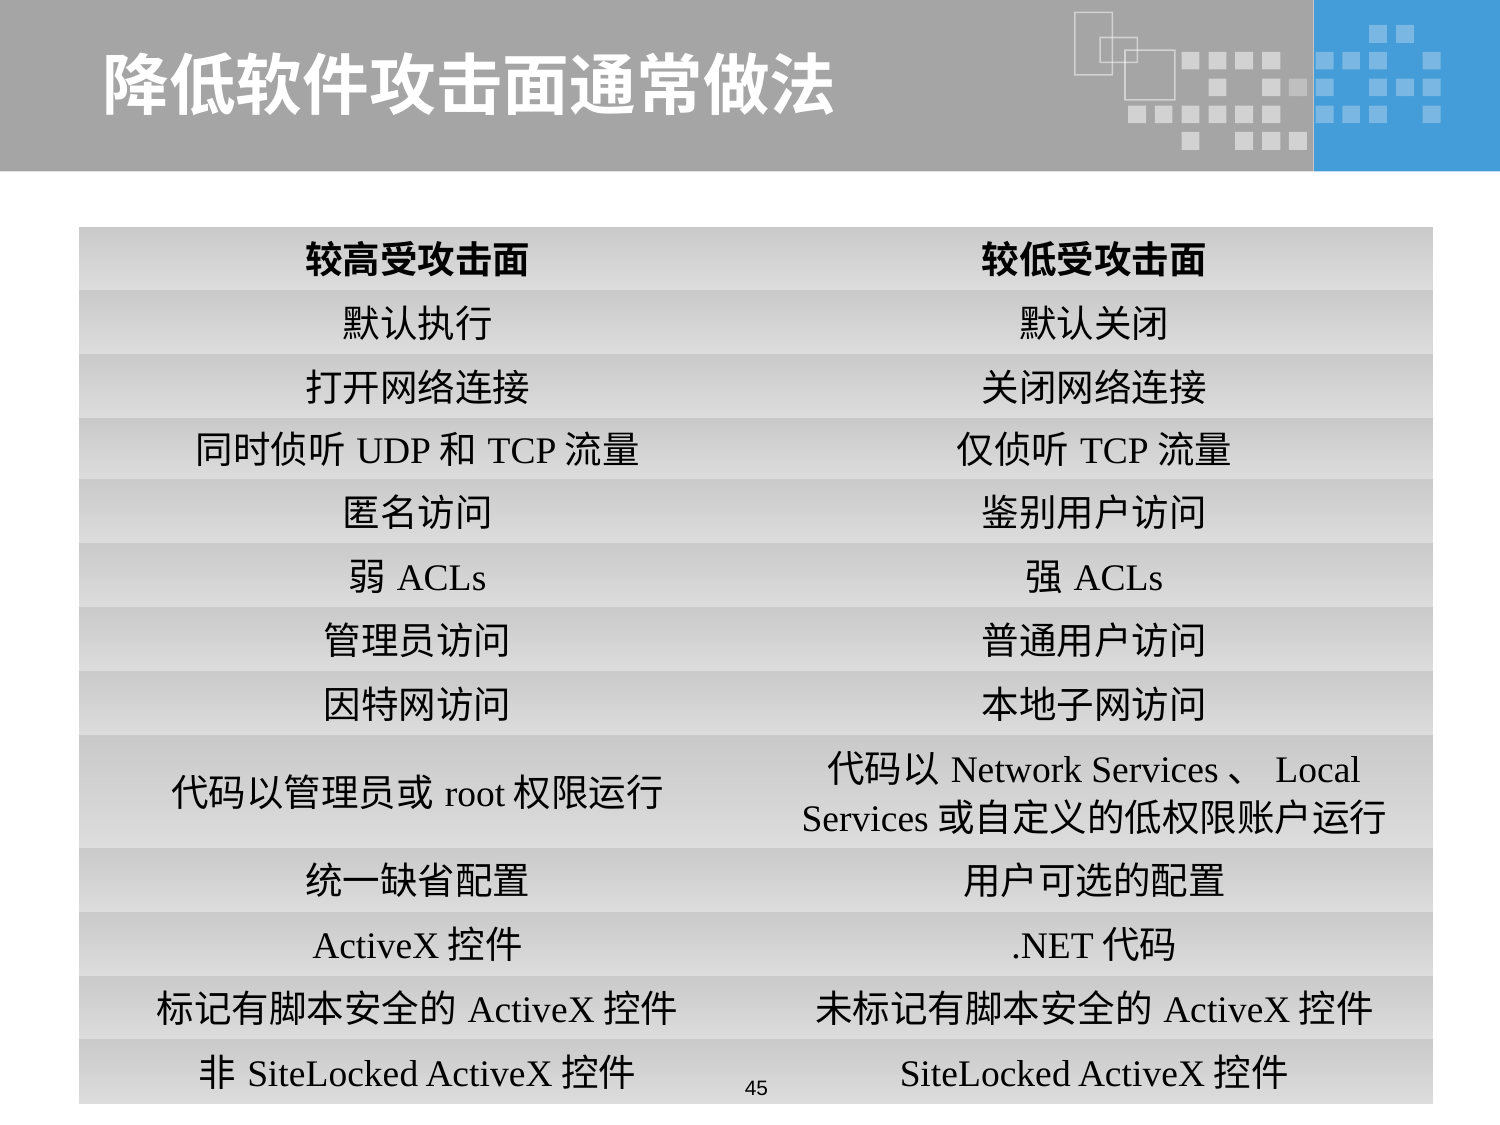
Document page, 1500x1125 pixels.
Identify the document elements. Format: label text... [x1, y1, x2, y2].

table_cell 标记有脚本安全的ActiveX控件 [79, 976, 756, 1040]
table_cell 统一缺省配置 [79, 848, 756, 912]
table_cell 鉴别用户访问 [756, 480, 1433, 544]
table_cell 未标记有脚本安全的ActiveX控件 [756, 976, 1433, 1040]
table_cell ActiveX控件 [79, 912, 756, 976]
table_cell 同时侦听UDP和TCP流量 [79, 419, 756, 480]
table_cell 默认关闭 [756, 291, 1433, 355]
title 降低软件攻击面通常做法 [87, 42, 1252, 123]
table_cell 弱ACLs [79, 544, 756, 608]
table_cell SiteLocked ActiveX控件 [756, 1040, 1433, 1104]
table_cell 打开网络连接 [79, 355, 756, 419]
table_cell 因特网访问 [79, 672, 756, 736]
table_cell 强ACLs [756, 544, 1433, 608]
table_cell 普通用户访问 [756, 608, 1433, 672]
table_cell 代码以管理员或root权限运行 [79, 736, 756, 848]
table_cell 代码以Network Services、Local Services或自定义的低权限账户运行 [756, 736, 1433, 848]
table_cell 仅侦听TCP流量 [756, 419, 1433, 480]
table_cell 用户可选的配置 [756, 848, 1433, 912]
table_cell 管理员访问 [79, 608, 756, 672]
table_cell 默认执行 [79, 291, 756, 355]
table_header 较高受攻击面 [79, 227, 756, 291]
text_box 45 [687, 1067, 825, 1111]
table_cell 关闭网络连接 [756, 355, 1433, 419]
table_cell 非SiteLocked ActiveX控件 [79, 1040, 756, 1104]
table_header 较低受攻击面 [756, 227, 1433, 291]
table_cell 本地子网访问 [756, 672, 1433, 736]
table_cell 匿名访问 [79, 480, 756, 544]
table_cell .NET代码 [756, 912, 1433, 976]
